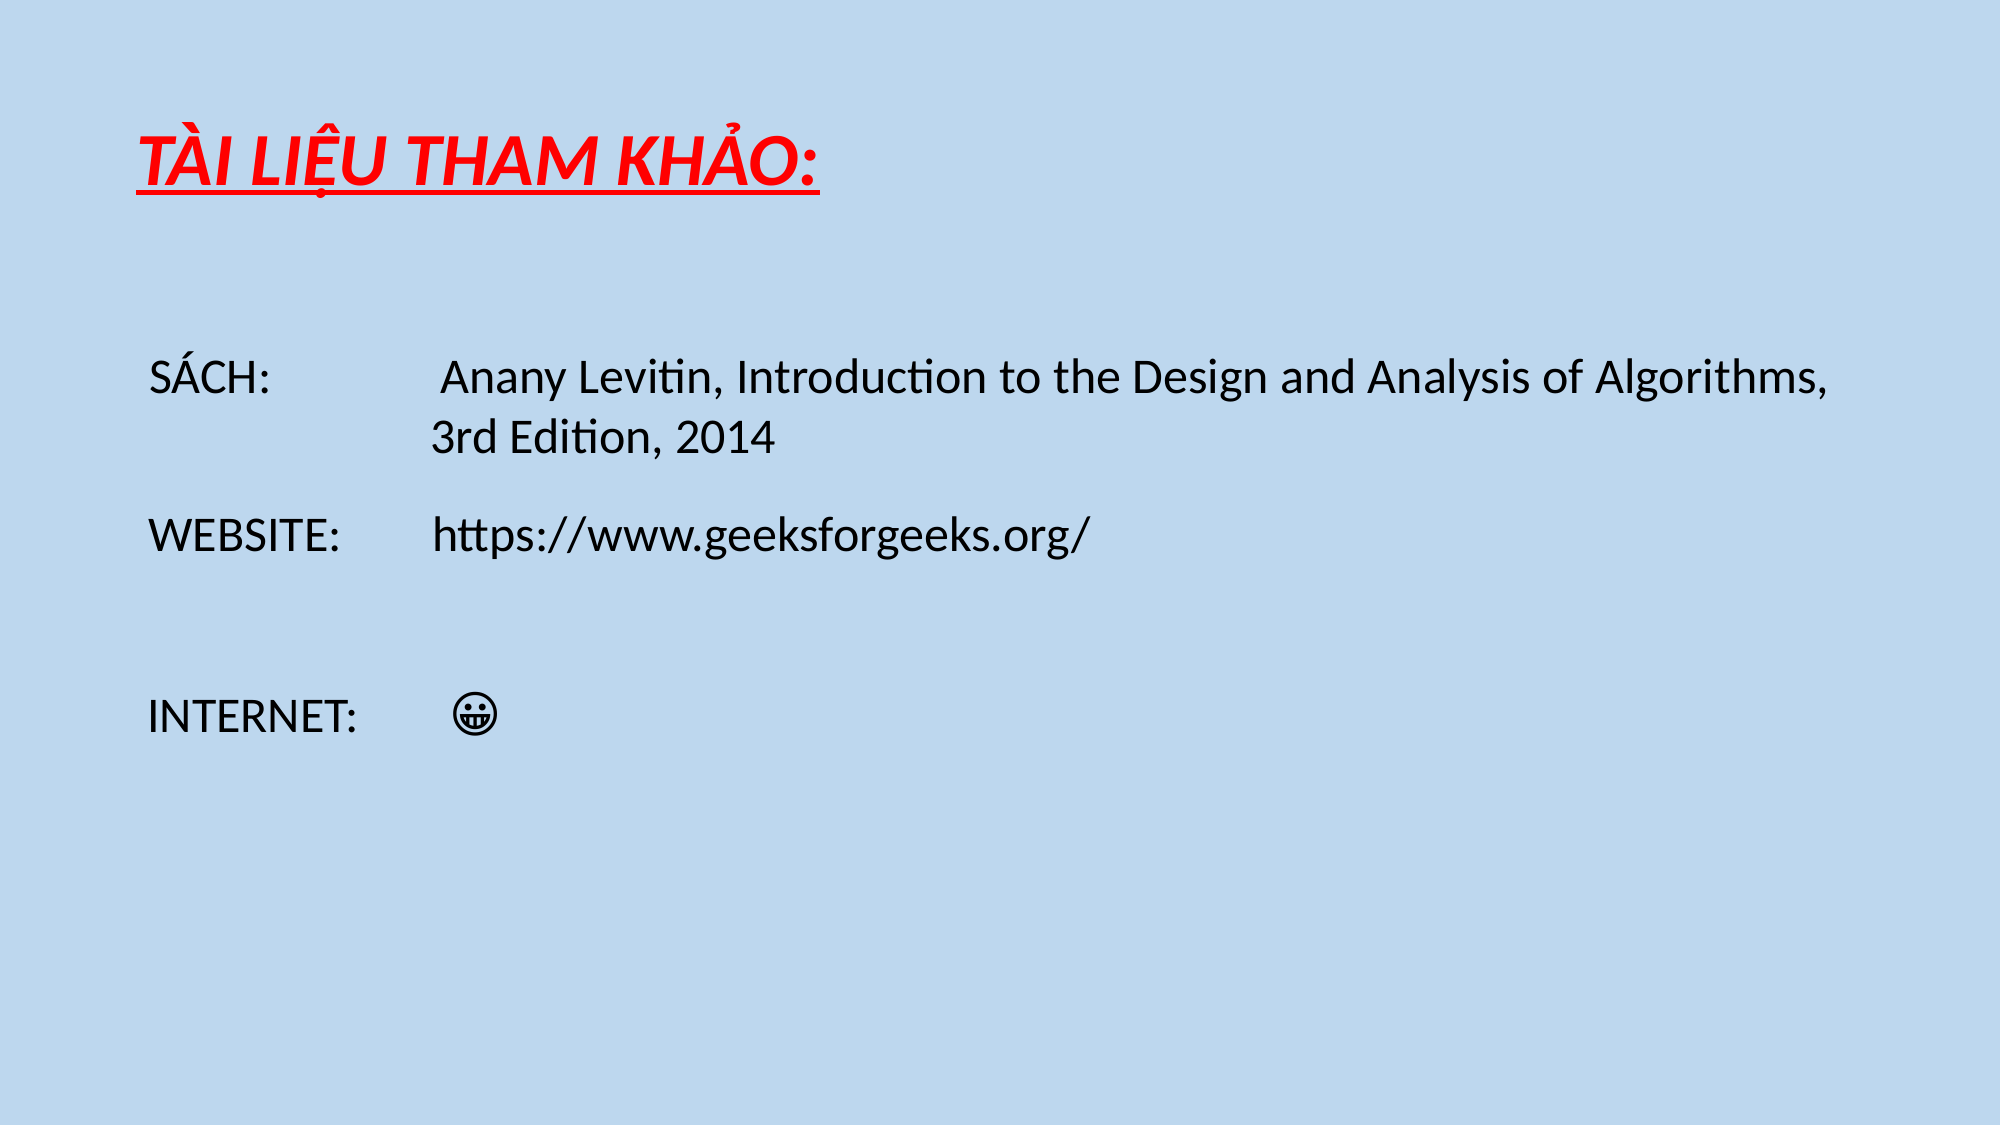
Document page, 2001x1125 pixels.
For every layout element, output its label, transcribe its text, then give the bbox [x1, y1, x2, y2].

text_box INTERNET: 😀 [132, 674, 516, 750]
text_box TÀI LIỆU THAM KHẢO: [121, 103, 835, 208]
text_box SÁCH: Anany Levitin, Introduction to the Design and Analysis of Algorithms, 3rd Edition, 2014 [134, 336, 1856, 471]
text_box WEBSITE: https://www.geeksforgeeks.org/ [133, 494, 1107, 569]
